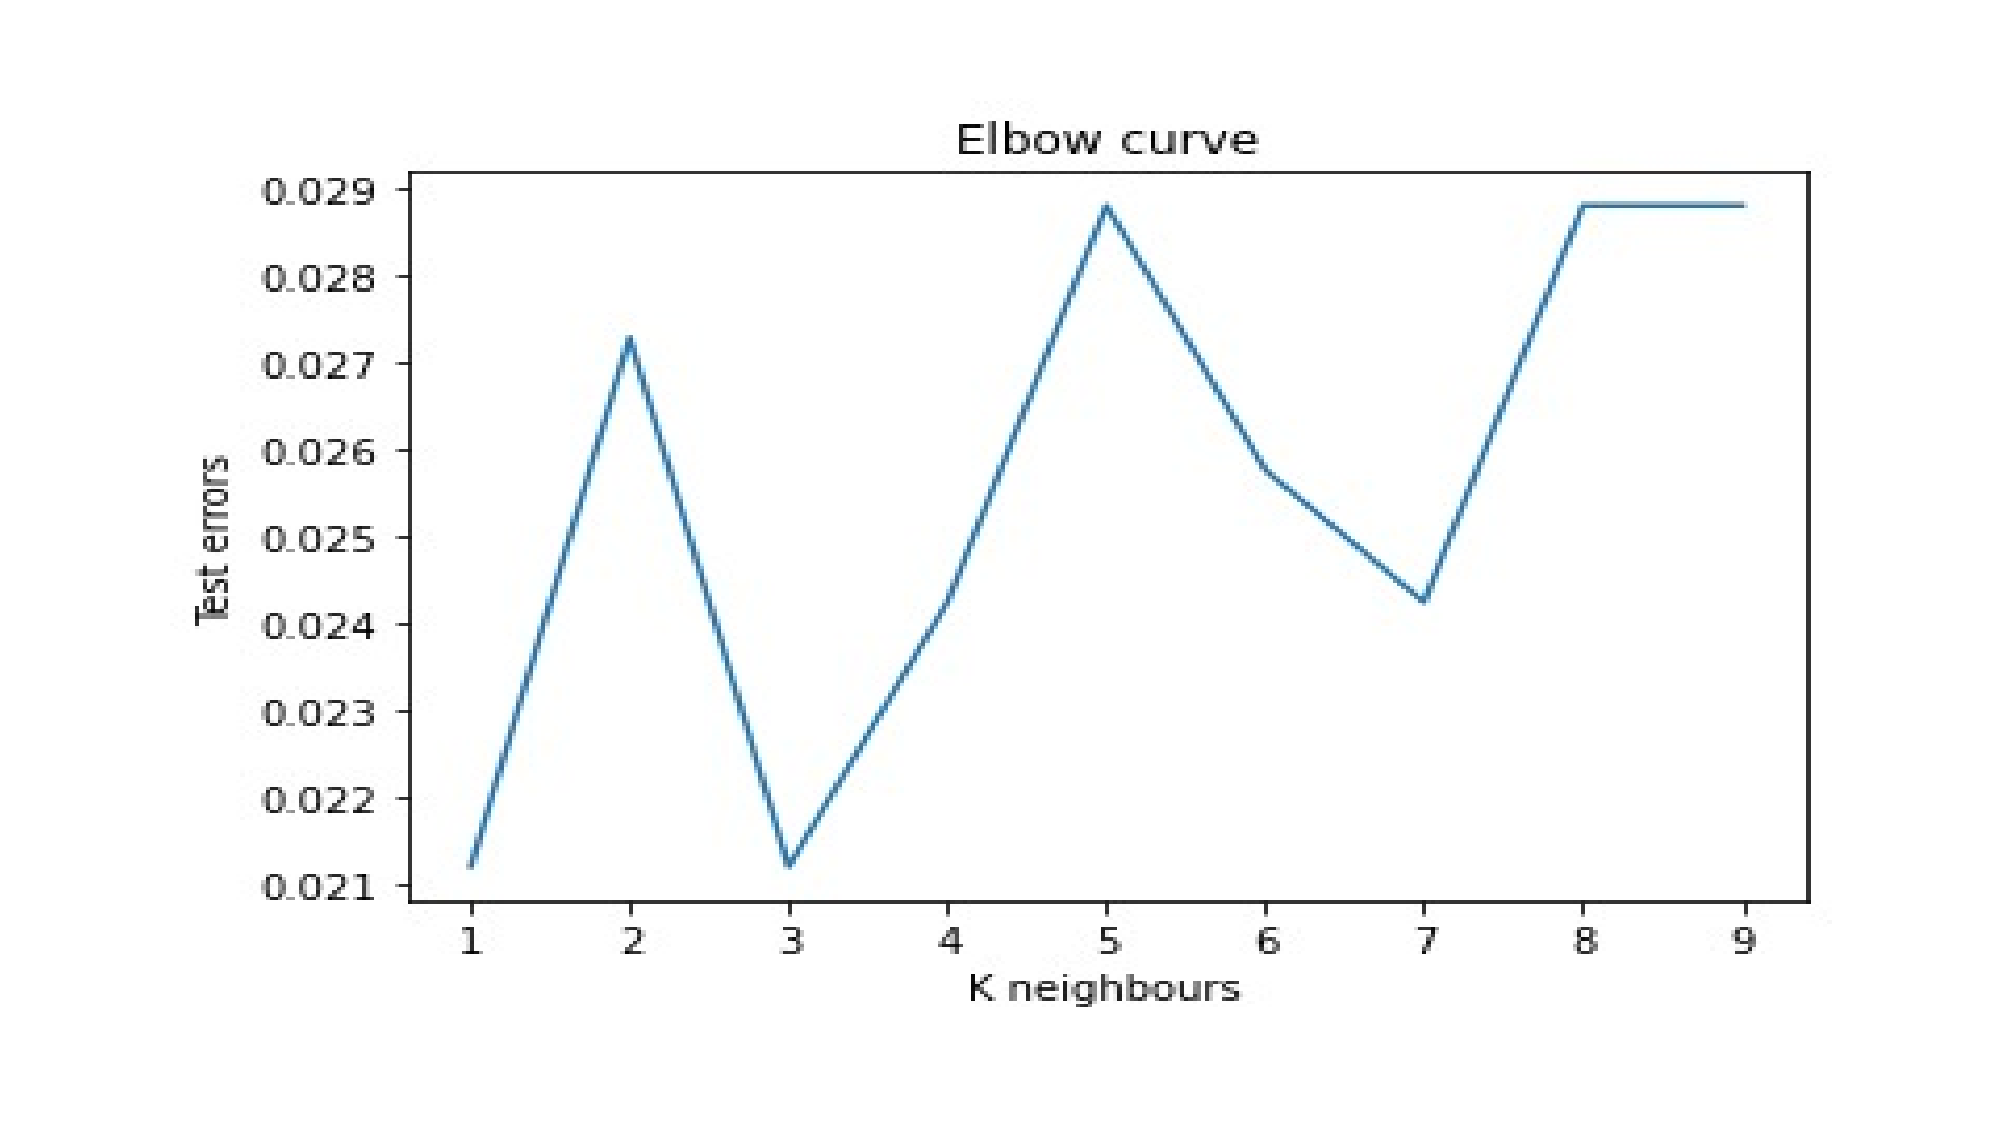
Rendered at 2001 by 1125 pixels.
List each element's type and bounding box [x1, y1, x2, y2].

picture [170, 98, 1832, 1028]
